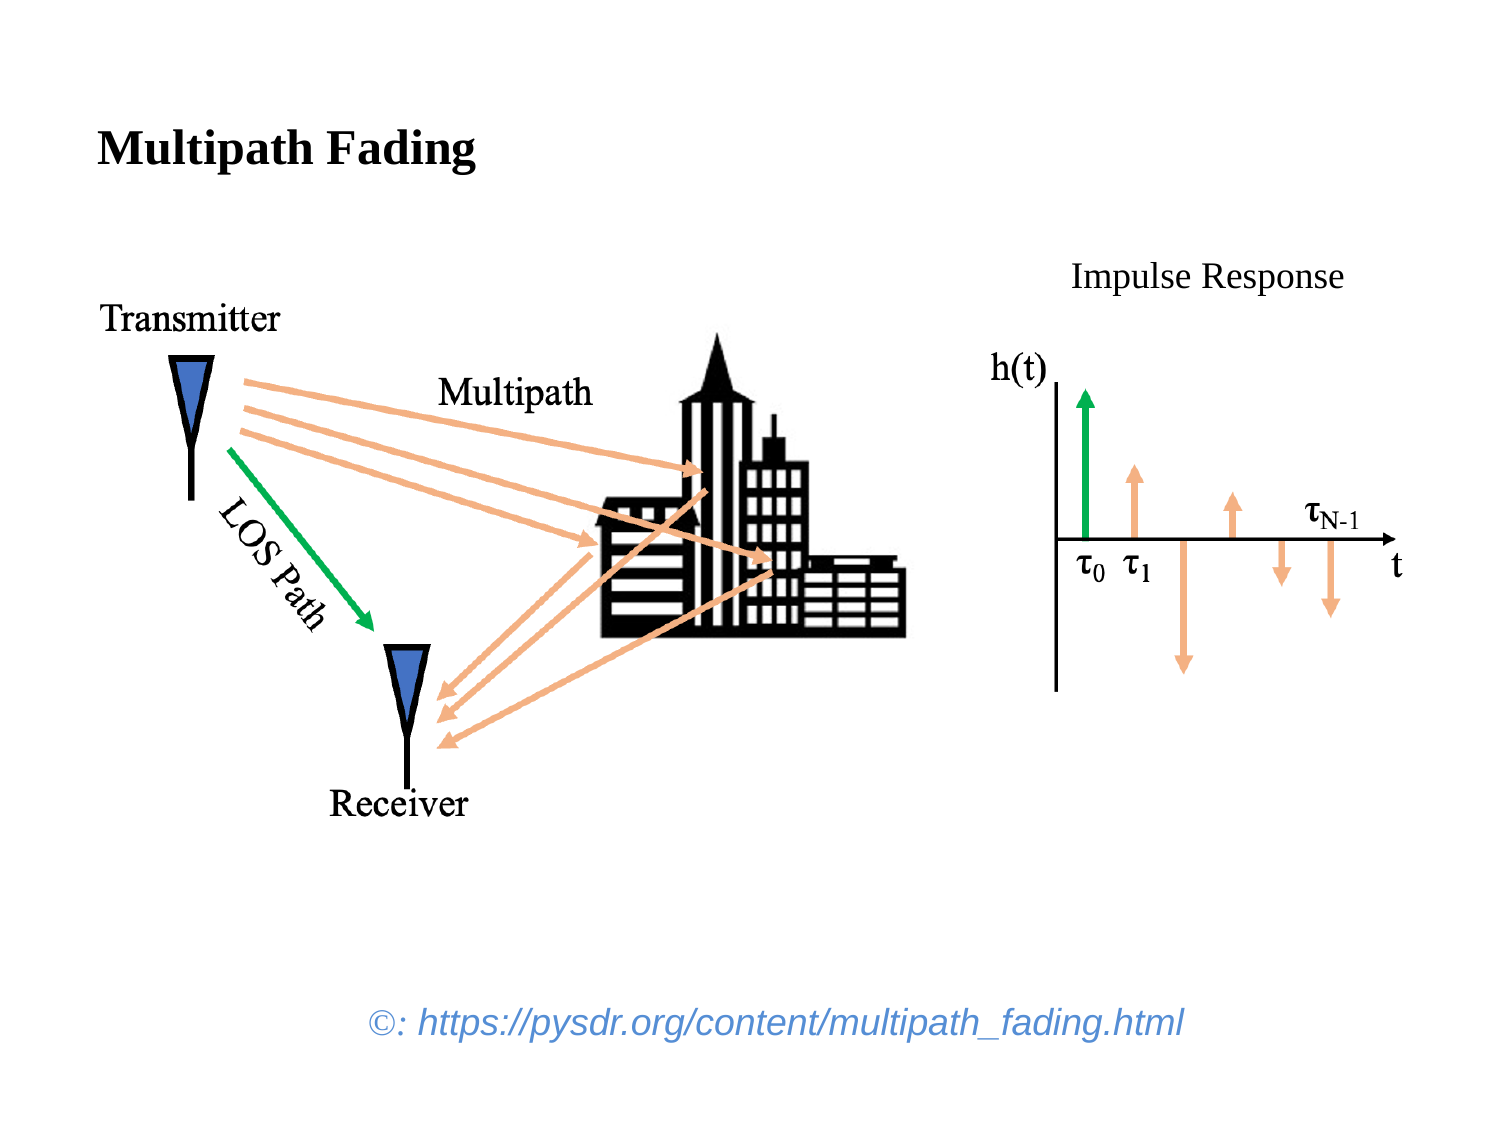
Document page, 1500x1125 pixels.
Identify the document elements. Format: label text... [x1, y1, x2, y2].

picture [82, 273, 1418, 824]
text_box Impulse Response [833, 243, 1500, 304]
text_box Multipath Fading [83, 106, 833, 182]
text_box ©: https://pysdr.org/content/multipath_fading.html [352, 990, 1231, 1051]
